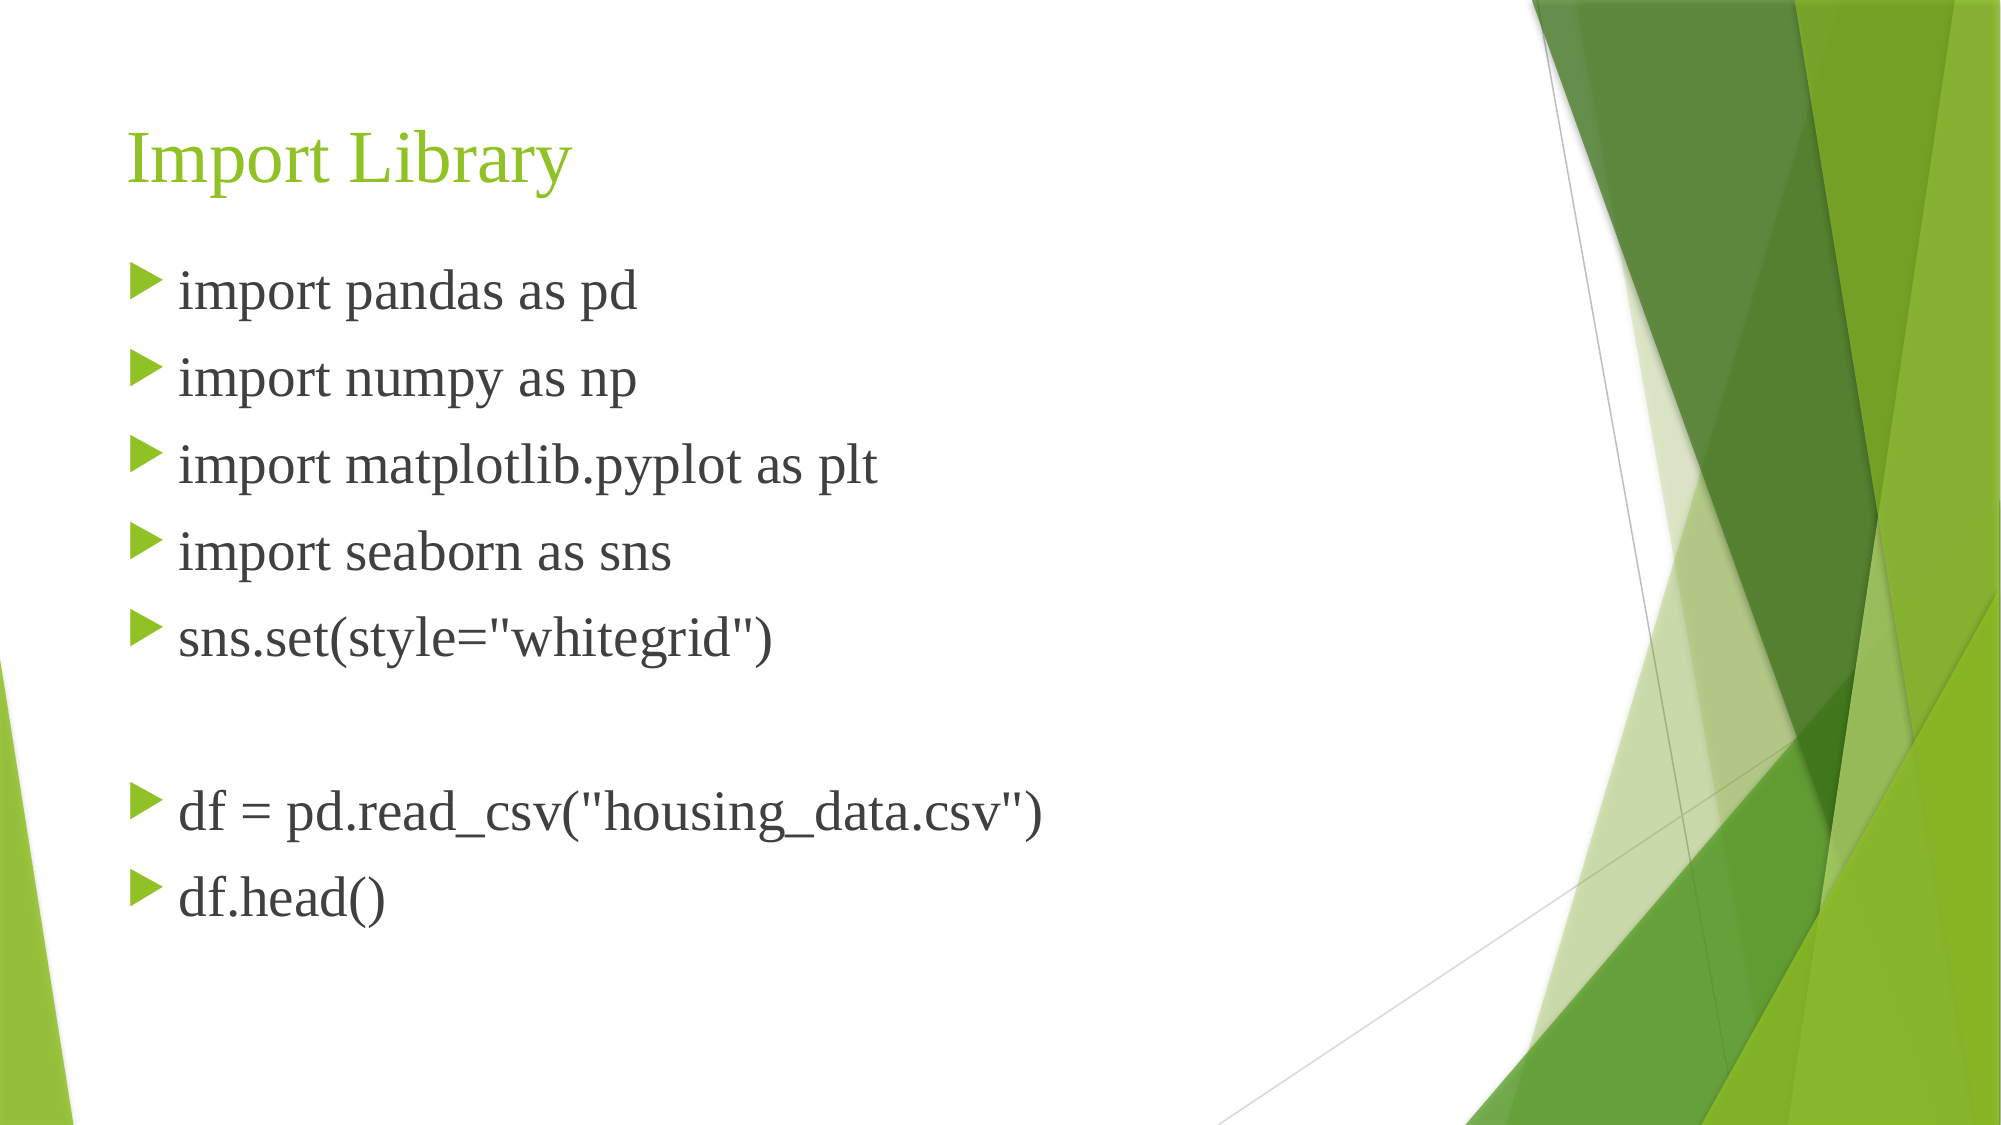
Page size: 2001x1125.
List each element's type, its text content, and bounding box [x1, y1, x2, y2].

title Import Library [111, 99, 1522, 245]
list import pandas as pd import numpy as np import matplotlib.pyplot as plt import seaborn as sns sns.set(style="whitegrid") df = pd.read_csv("housing_data.csv") df.head() [111, 245, 1819, 939]
